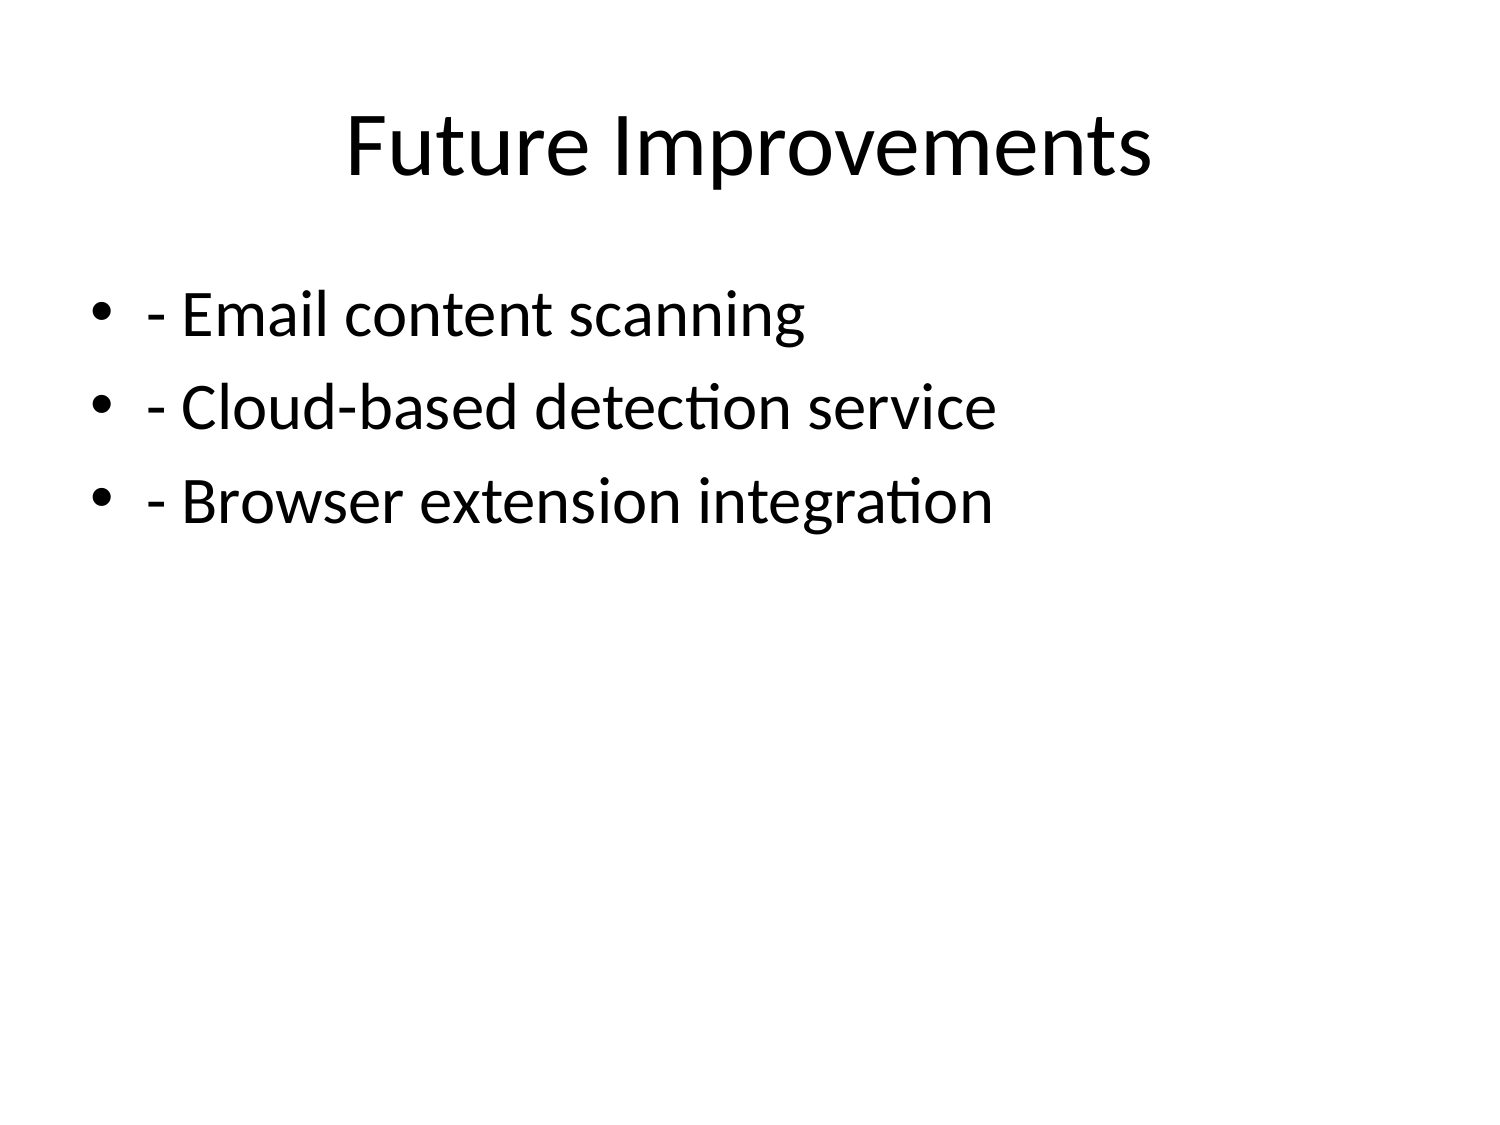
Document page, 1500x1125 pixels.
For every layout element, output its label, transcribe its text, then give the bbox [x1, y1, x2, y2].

list - Email content scanning - Cloud-based detection service - Browser extension integration [75, 262, 1425, 1005]
title Future Improvements [75, 45, 1425, 233]
